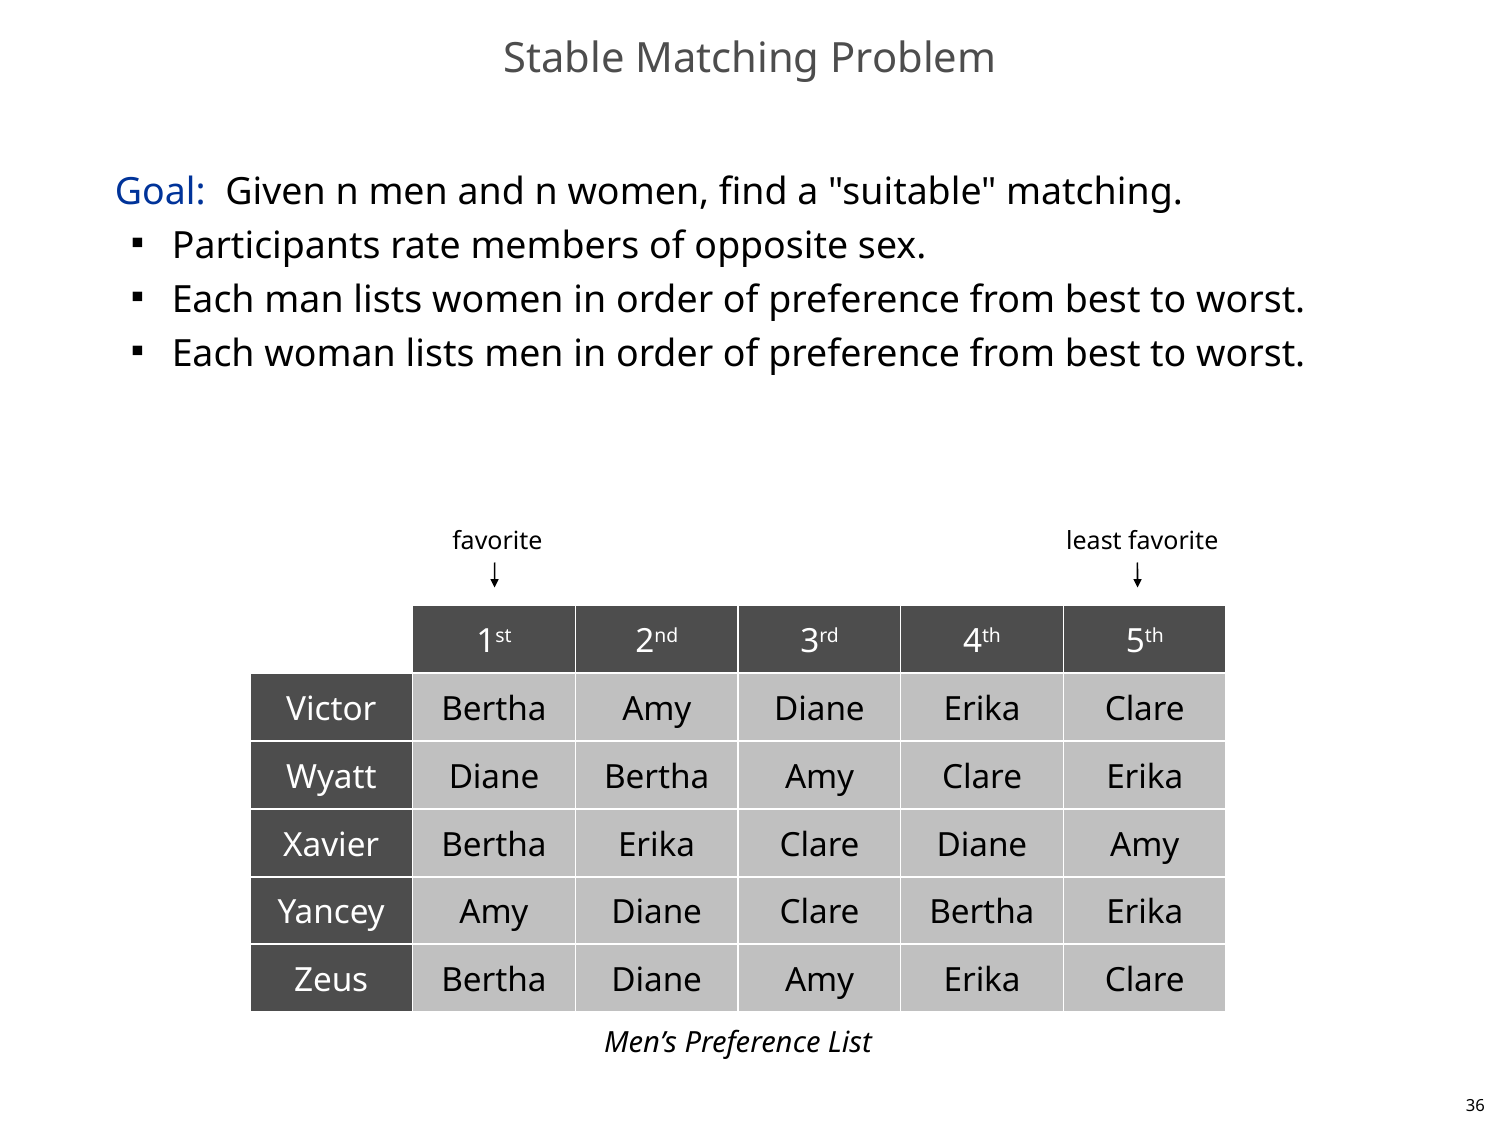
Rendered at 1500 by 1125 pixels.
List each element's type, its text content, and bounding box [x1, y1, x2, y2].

text_box [1133, 562, 1142, 588]
text_box least favorite [1066, 525, 1219, 555]
text_box favorite [452, 525, 543, 555]
text_box [490, 562, 499, 588]
list Goal: Given n men and n women, find a "suitable" matching. Participants rate members of opposite sex. Each man lists women in order of preference from best to worst. Each woman lists men in order of preference from best to worst. [99, 149, 1388, 525]
text_box Men’s Preference List [249, 1013, 1227, 1075]
slide_number 36 [1187, 1087, 1500, 1125]
title Stable Matching Problem [0, 24, 1500, 100]
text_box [249, 605, 1227, 1013]
